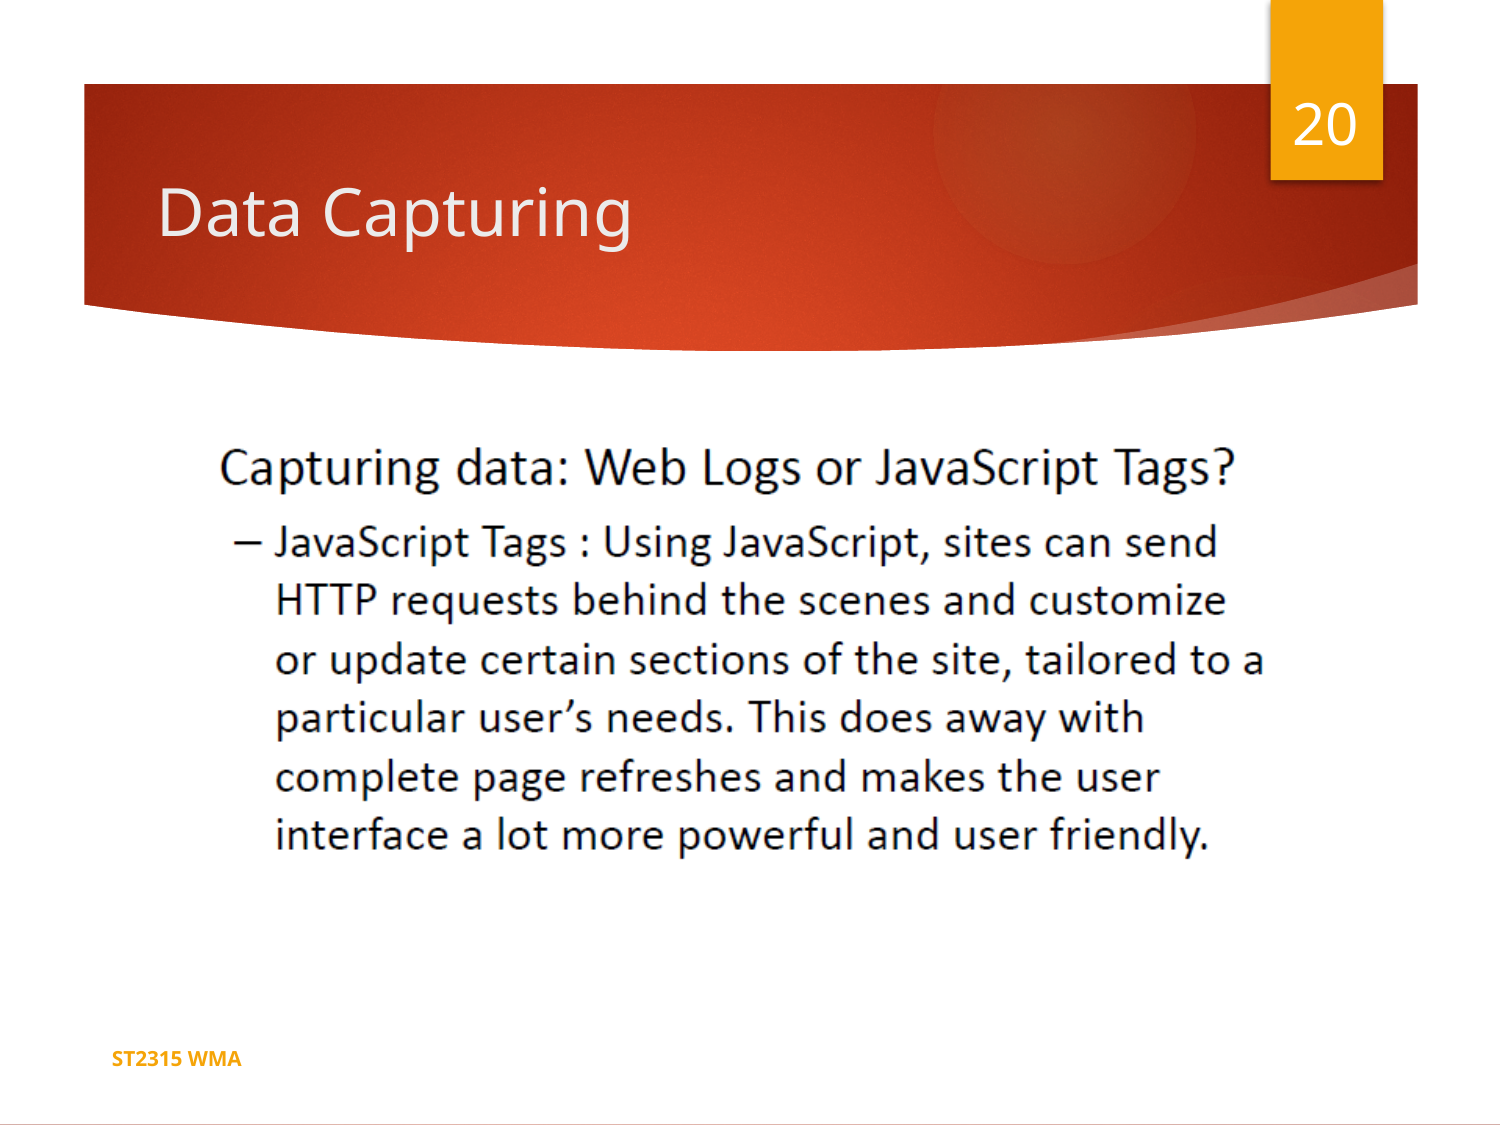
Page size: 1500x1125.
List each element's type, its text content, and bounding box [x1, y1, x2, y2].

footer ST2315 WMA [96, 1044, 731, 1082]
title Data Capturing [141, 151, 1183, 269]
picture [208, 432, 1292, 904]
slide_number 20 [1273, 48, 1378, 175]
